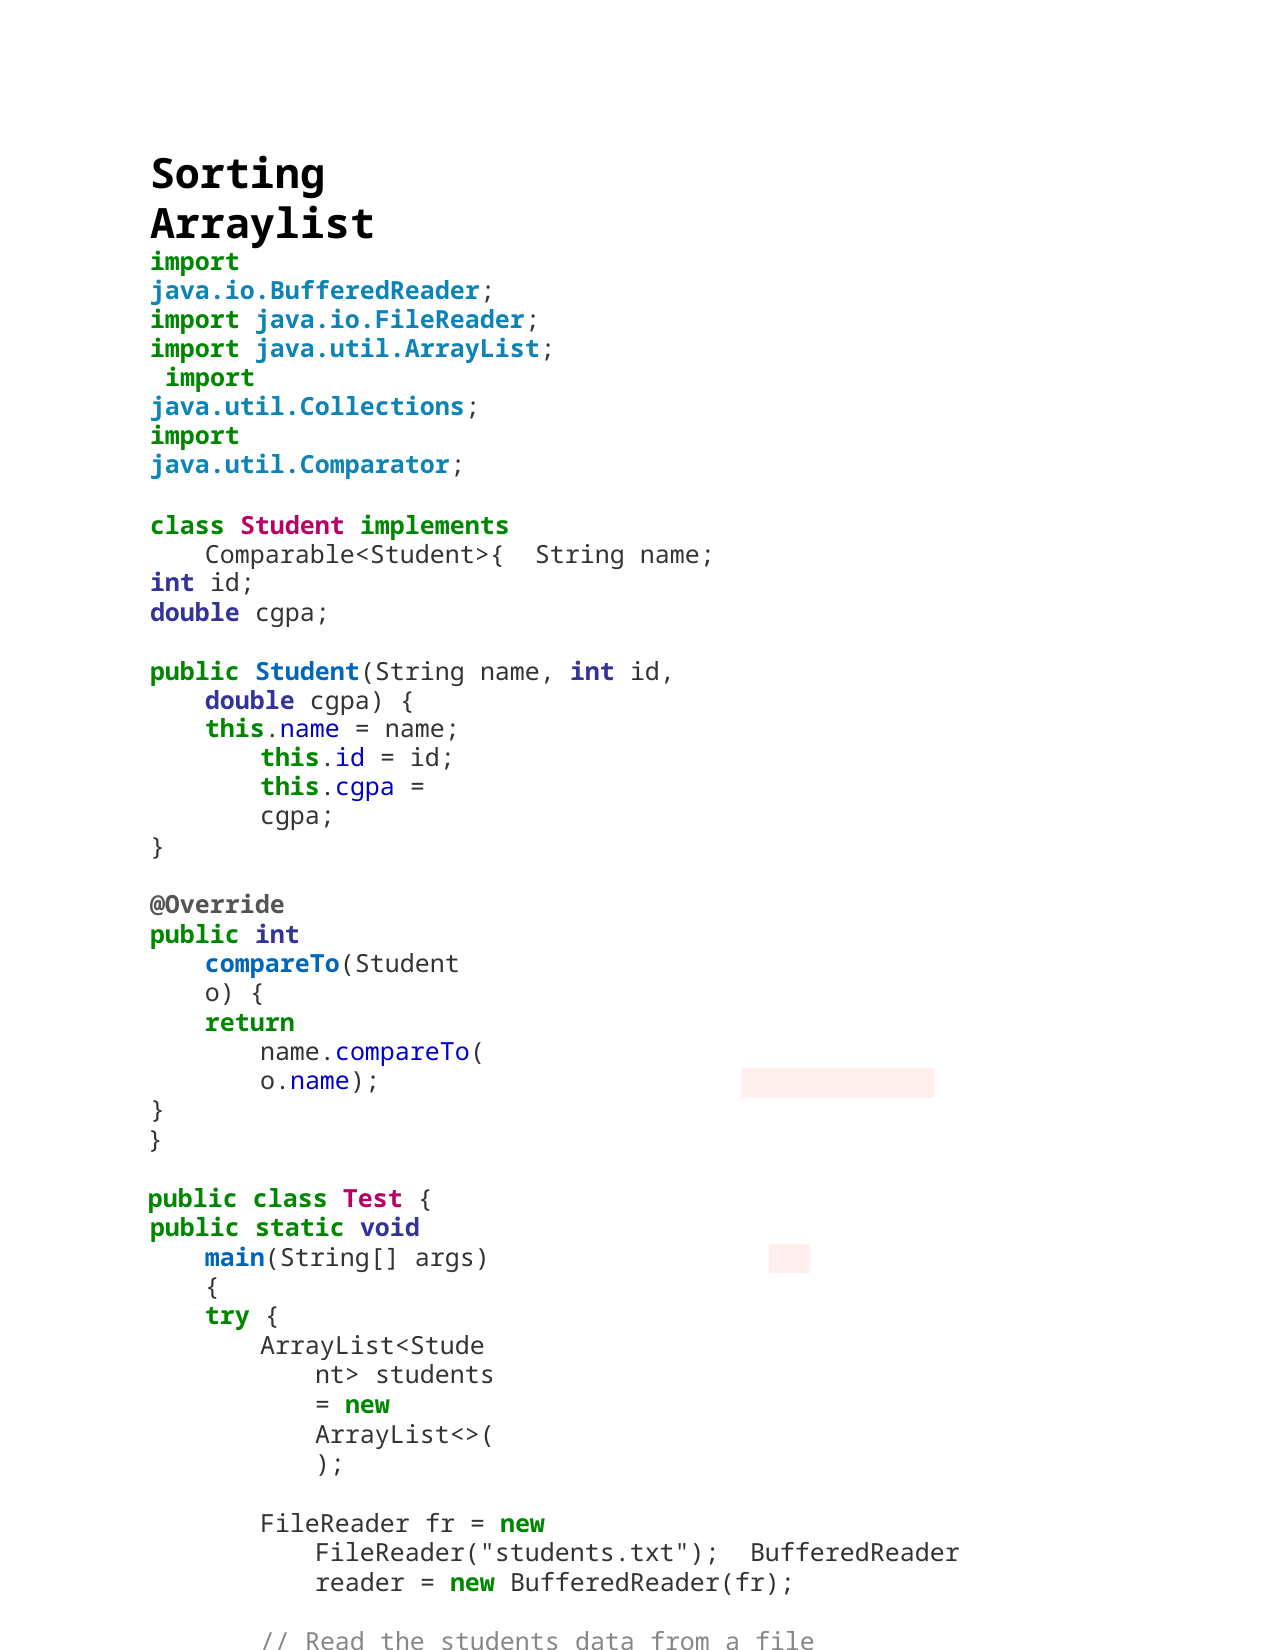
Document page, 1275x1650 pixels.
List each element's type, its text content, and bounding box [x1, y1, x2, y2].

text_box Sorting Arraylist [147, 144, 542, 244]
text_box import java.io.BufferedReader; import java.io.FileReader; import java.util.ArrayList; import java.util.Collections; import java.util.Comparator; class Student implements Comparable<Student>{ String name; int id; double cgpa; public Student(String name, int id, double cgpa) { this.name = name; this.id = id; this.cgpa = cgpa; } @Override public int compareTo(Student o) { return name.compareTo(o.name); } } public class Test { public static void main(String[] args){ try { ArrayList<Student> students = new ArrayList<>(); FileReader fr = new FileReader("students.txt"); BufferedReader reader = new BufferedReader(fr); // Read the students data from a file String line; while ((line = reader.readLine()) != null){ String [] parts = line.split(" "); String name = parts[0]; int id = Integer.parseInt(parts[1]); double cgpa = Double.parseDouble(parts[2]); Student st = new Student(name, id, cgpa); students.add(st); } [147, 244, 978, 1650]
